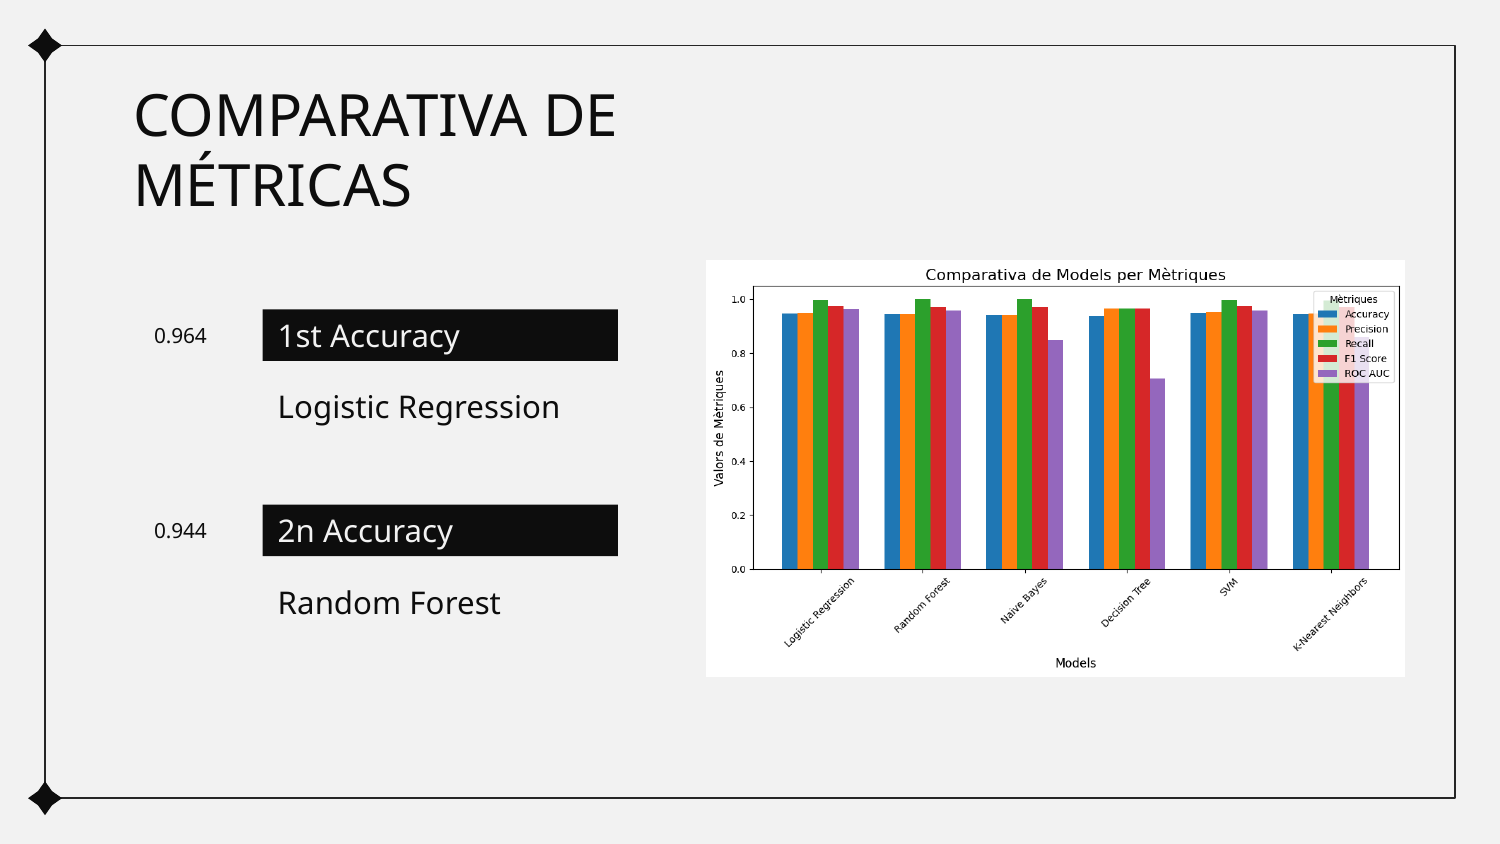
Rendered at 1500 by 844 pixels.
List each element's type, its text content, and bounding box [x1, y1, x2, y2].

subtitle 1st Accuracy [262, 309, 618, 361]
subtitle Logistic Regression [262, 365, 618, 448]
title 0.964 [118, 298, 243, 372]
subtitle 2n Accuracy [262, 504, 618, 557]
title 0.944 [118, 493, 243, 567]
title COMPARATIVA DE MÉTRICAS [118, 63, 838, 218]
subtitle Random Forest [262, 560, 618, 643]
picture [706, 260, 1405, 678]
